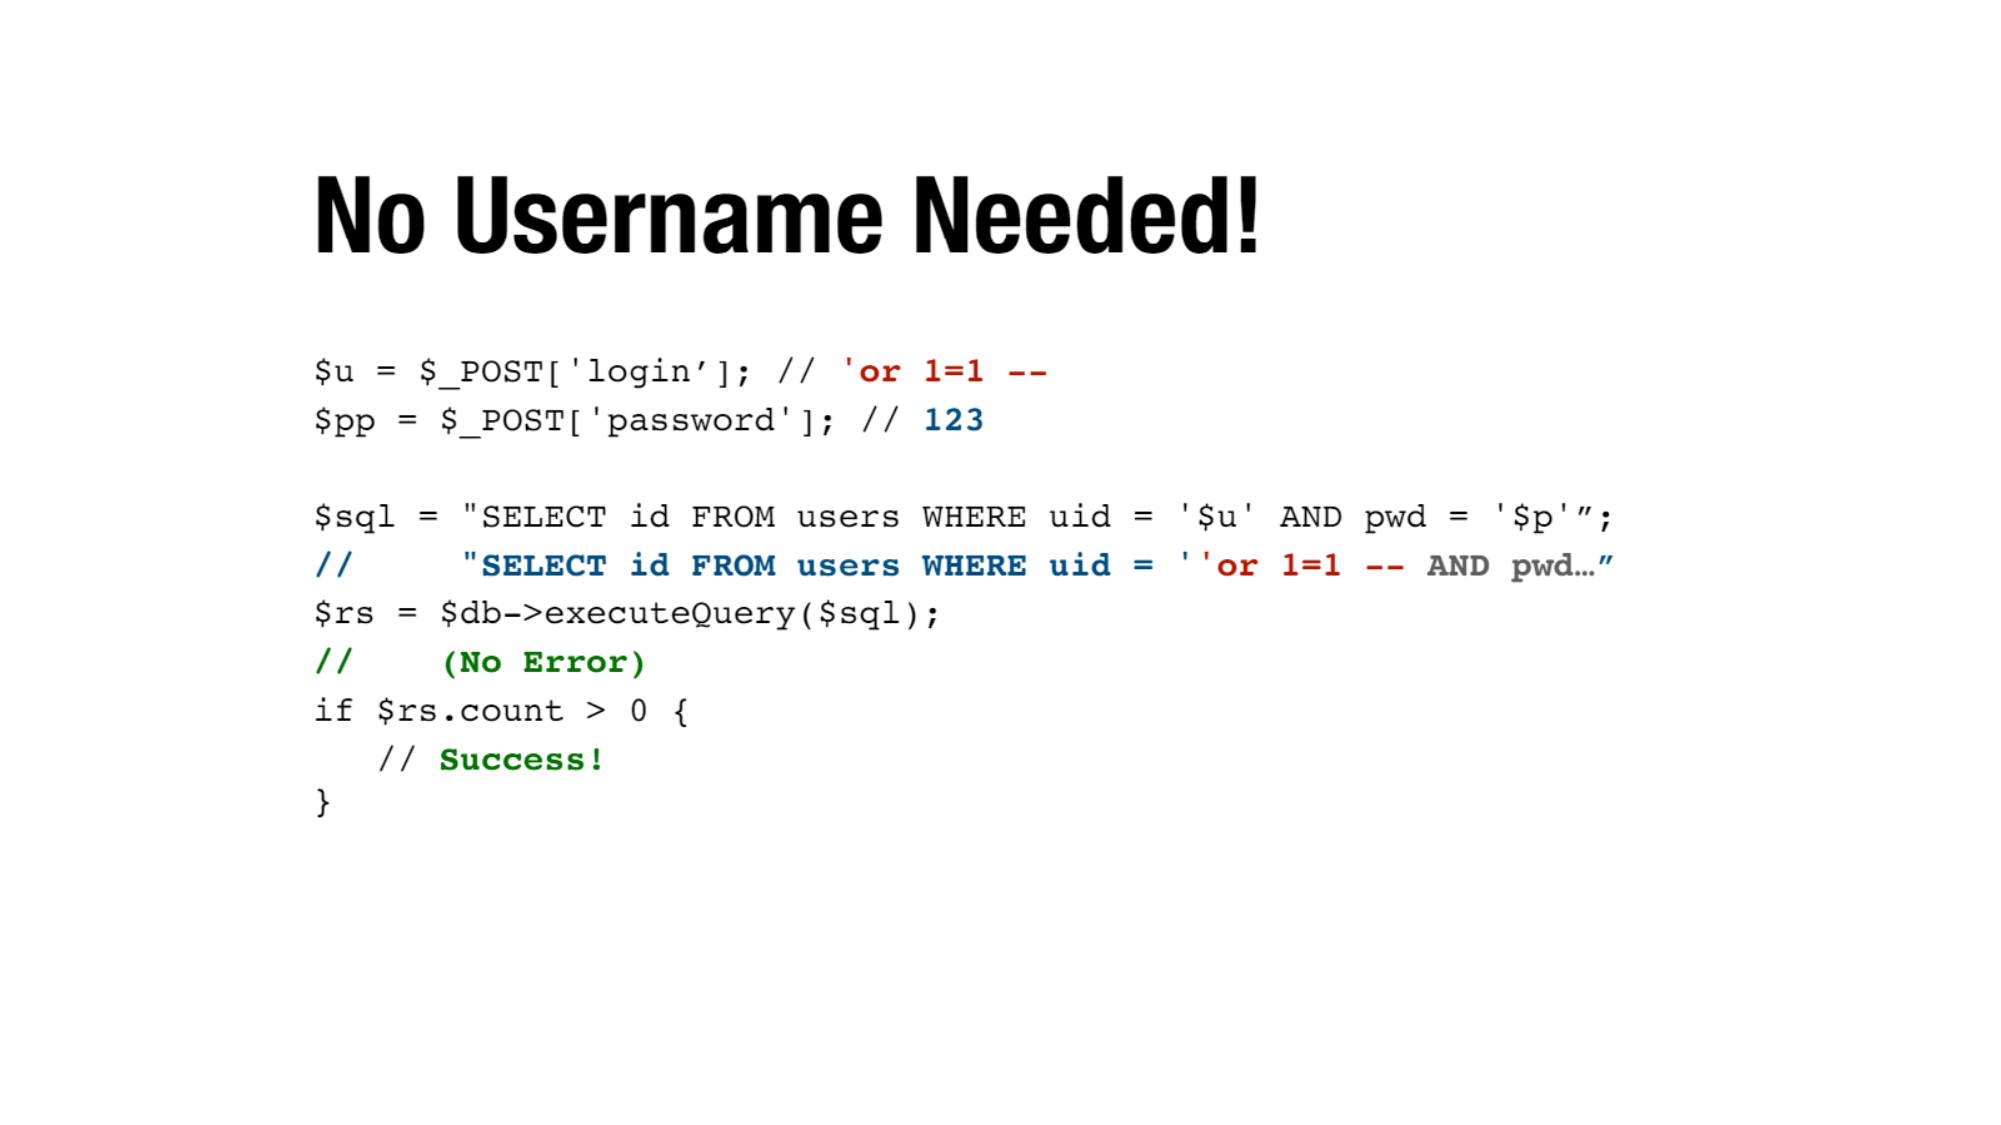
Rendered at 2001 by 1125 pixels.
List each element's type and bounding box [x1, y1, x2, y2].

picture [201, 116, 1799, 1009]
